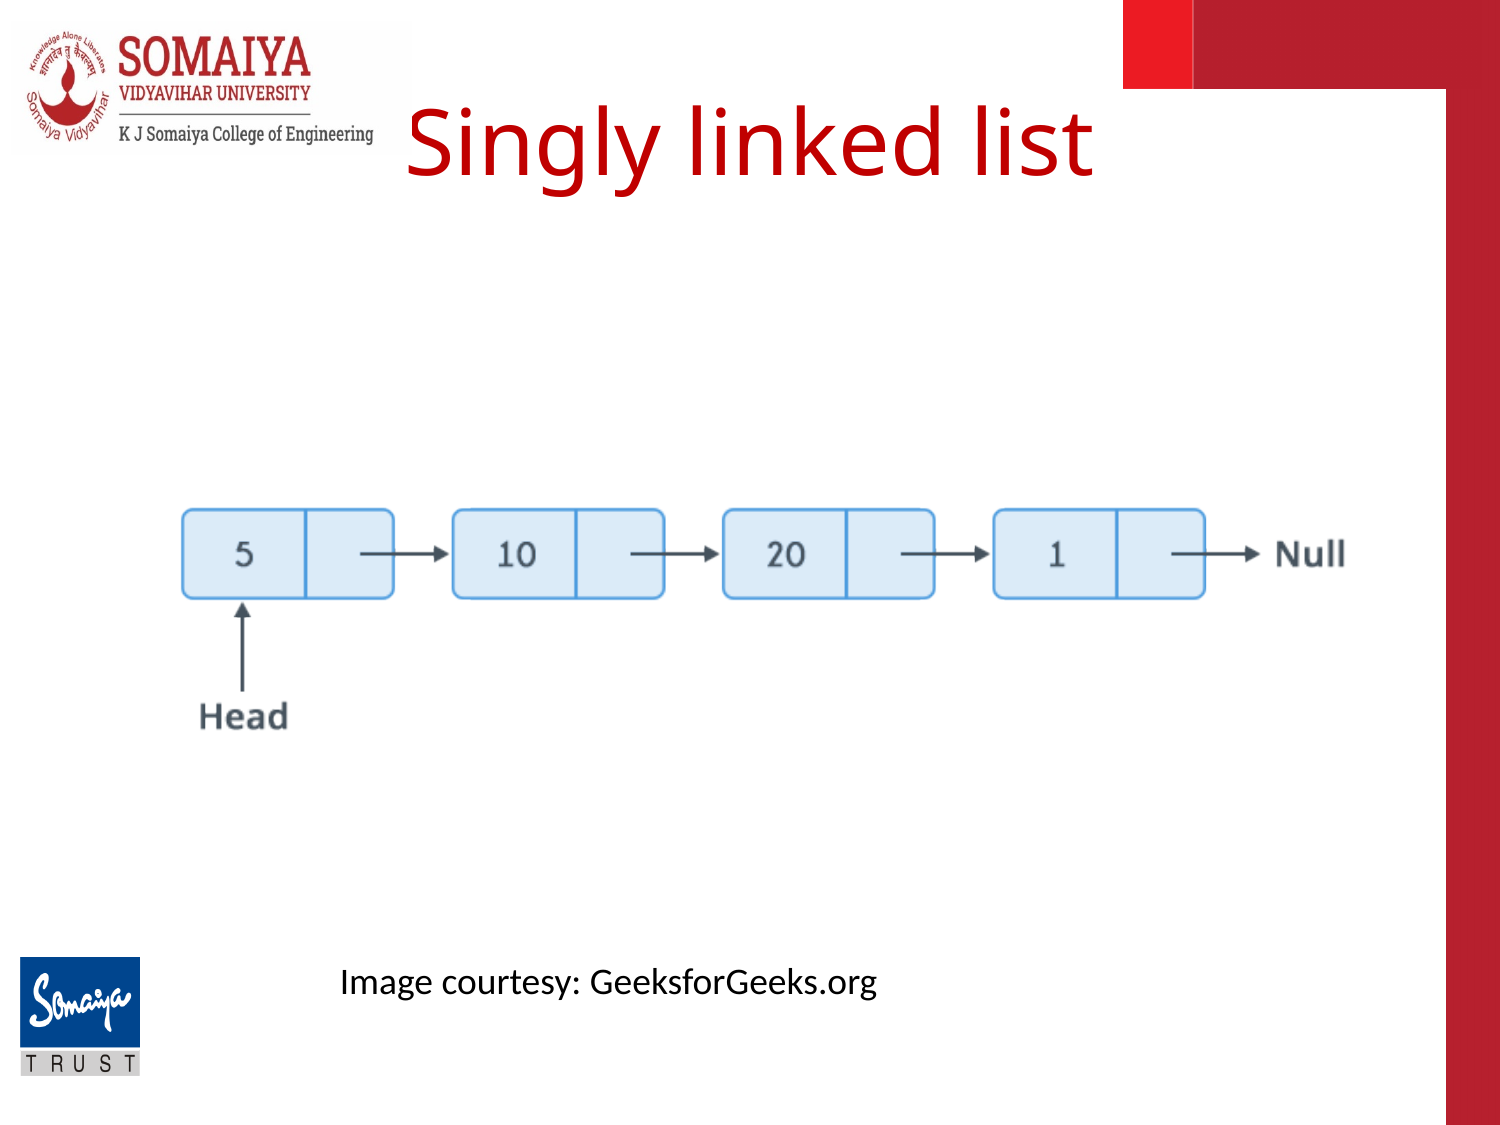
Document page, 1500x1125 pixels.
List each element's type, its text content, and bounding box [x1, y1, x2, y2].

text_box Image courtesy: GeeksforGeeks.org [324, 949, 1297, 1010]
title Singly linked list [75, 45, 1425, 233]
picture [20, 956, 140, 1076]
picture [162, 489, 1363, 752]
picture [11, 21, 412, 156]
picture [1123, 0, 1500, 1125]
